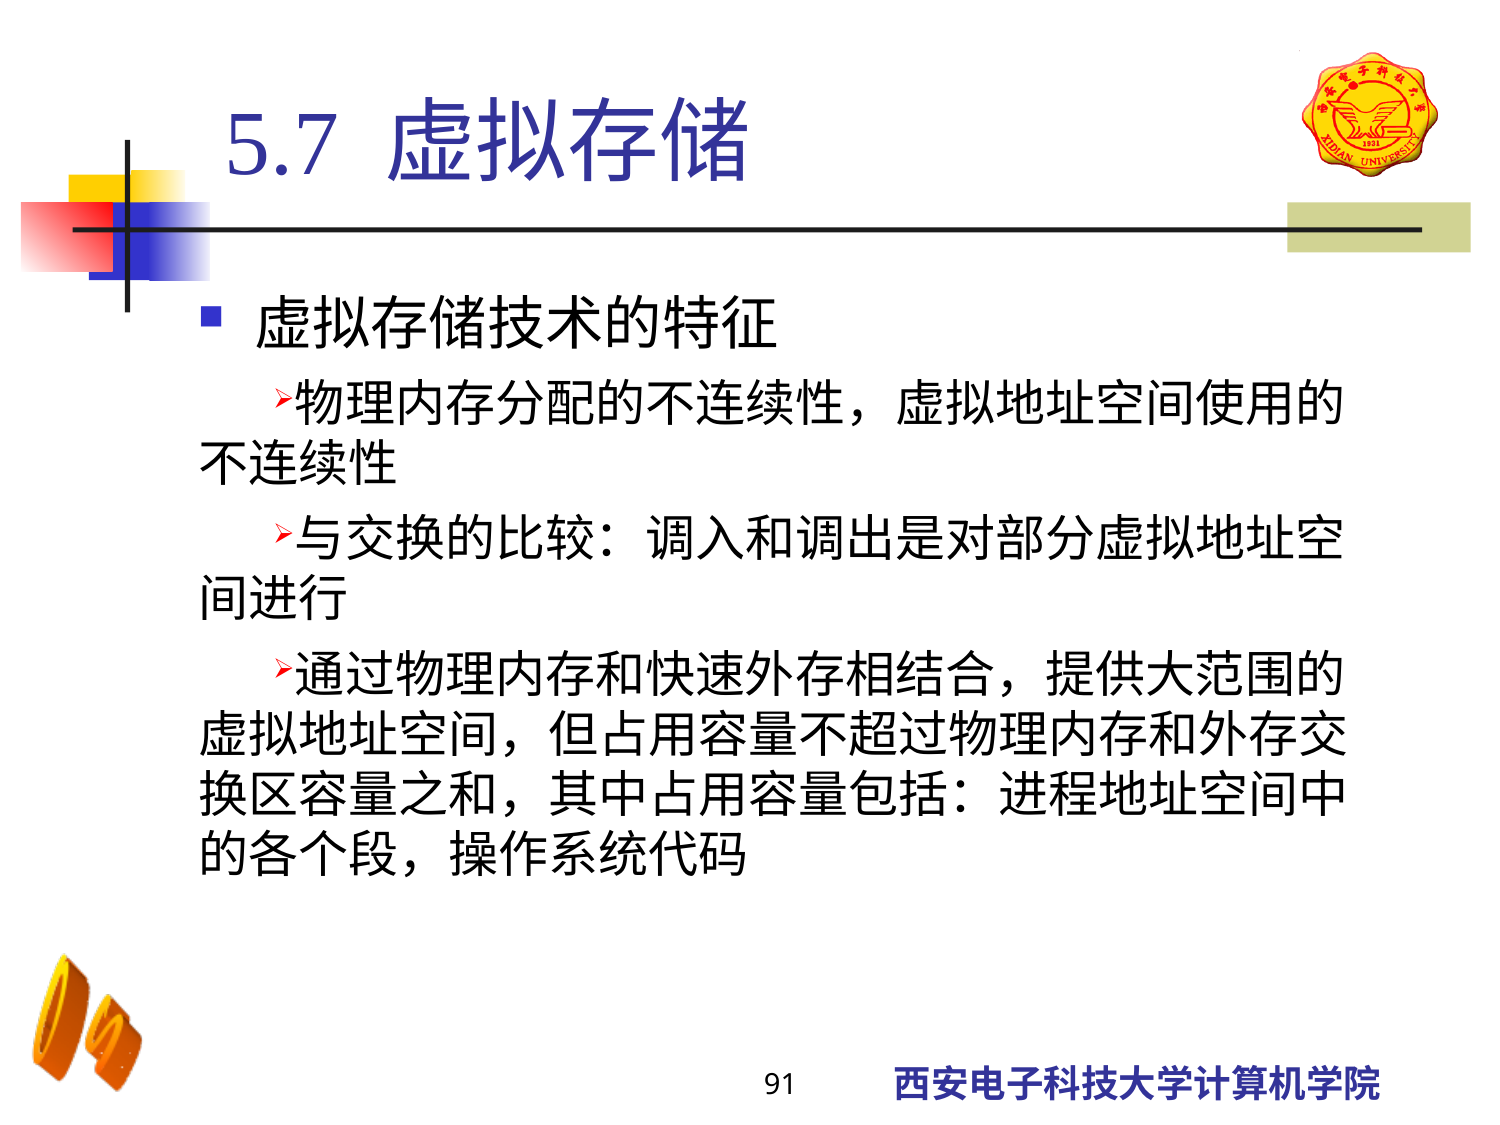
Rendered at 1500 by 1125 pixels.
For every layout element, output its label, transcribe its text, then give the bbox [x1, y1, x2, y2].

picture [1299, 50, 1438, 75]
picture [0, 946, 164, 1120]
text_box 5.7 虚拟存储 [209, 75, 1488, 200]
text_box [499, 1037, 813, 1113]
text_box 虚拟存储技术的特征 物理内存分配的不连续性，虚拟地址空间使用的不连续性 与交换的比较：调入和调出是对部分虚拟地址空间进行 通过物理内存和快速外存相结合，提供大范围的虚拟地址空间，但占用容量不超过物理内存和外存交换区容量之和，其中占用容量包括：进程地址空间中的各个段，操作系统代码 [183, 278, 1396, 947]
